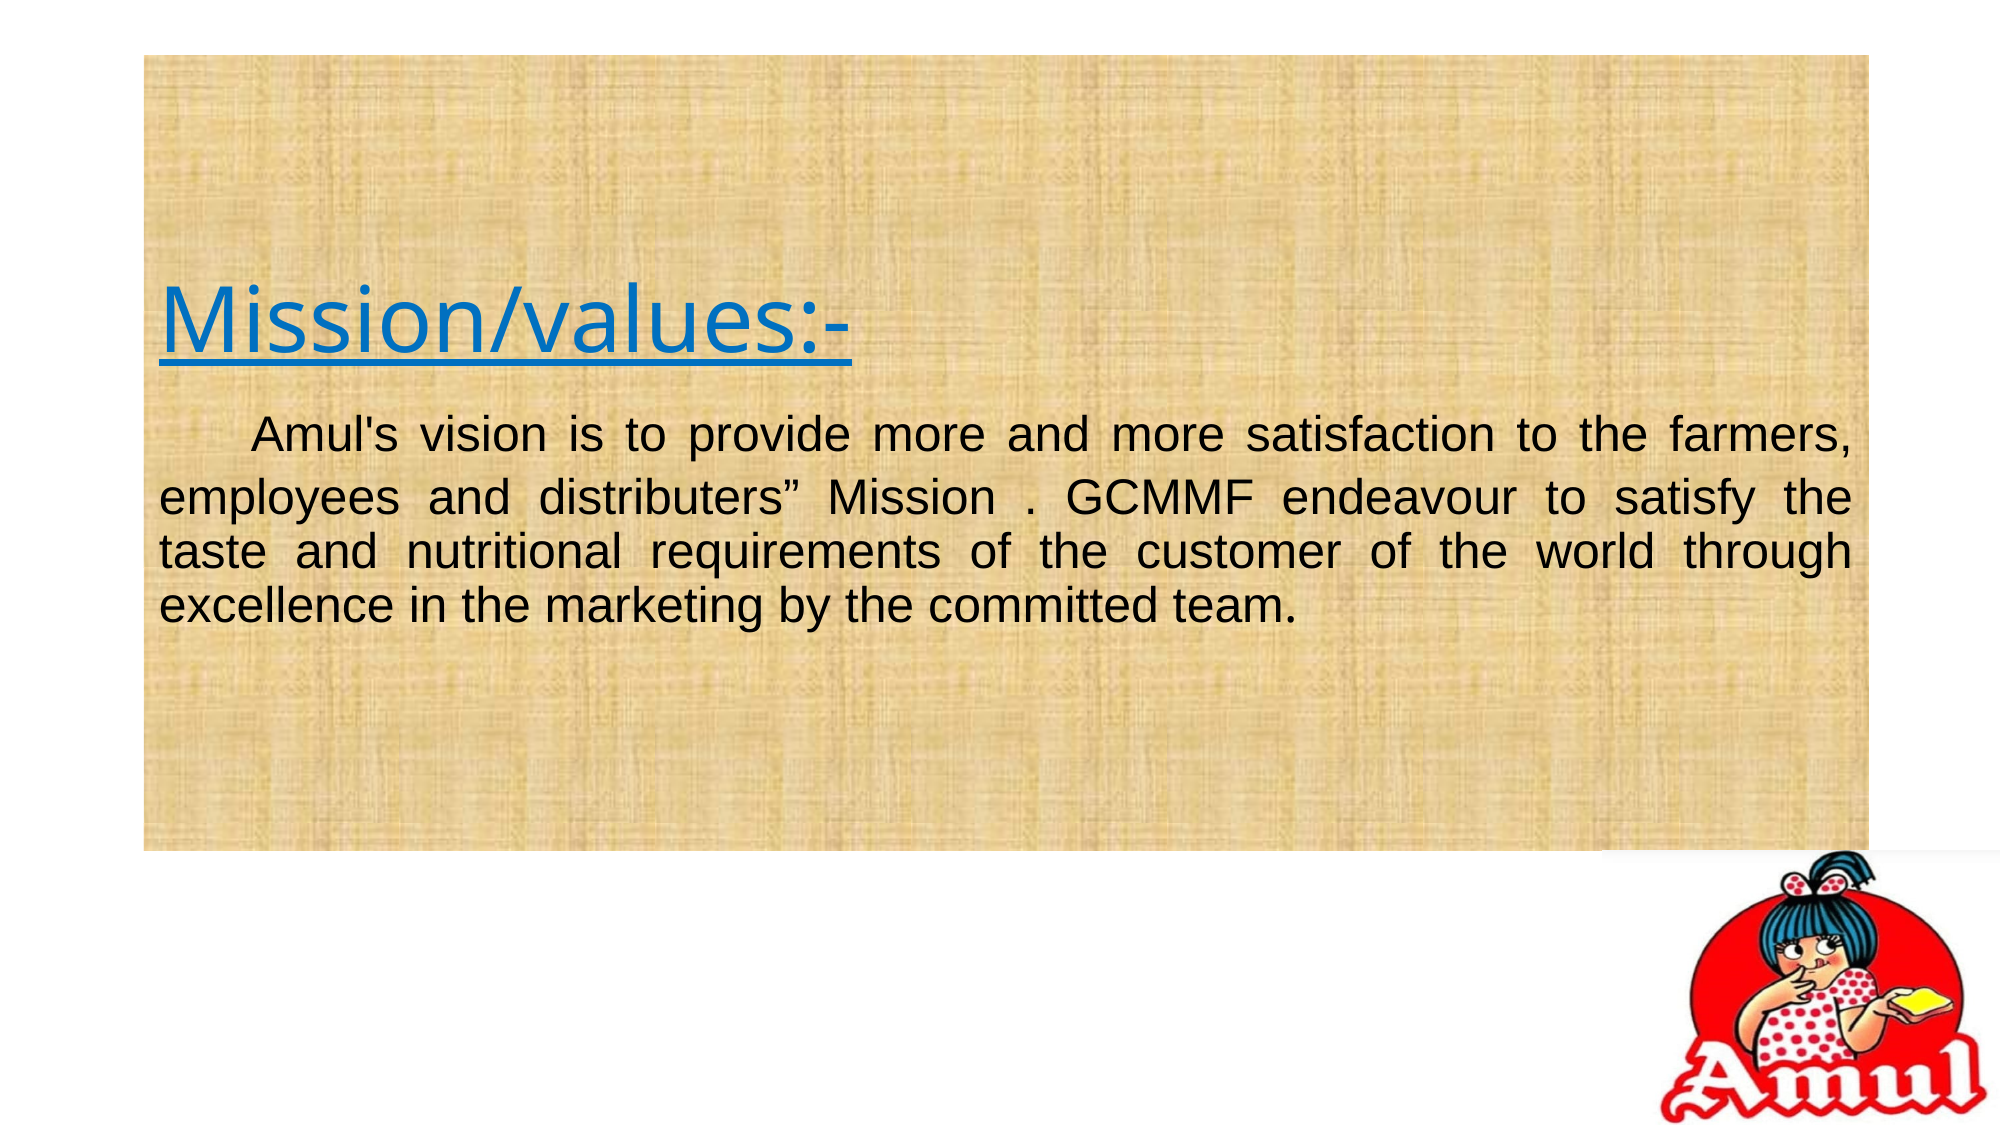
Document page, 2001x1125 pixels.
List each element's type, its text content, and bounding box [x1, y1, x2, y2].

picture [1602, 850, 2000, 1125]
title Mission/values:- Amul's vision is to provide more and more satisfaction to the farmers, employees and distributers” Mission . GCMMF endeavour to satisfy the taste and nutritional requirements of the customer of the world through excellence in the marketing by the committed team. [143, 55, 1869, 851]
